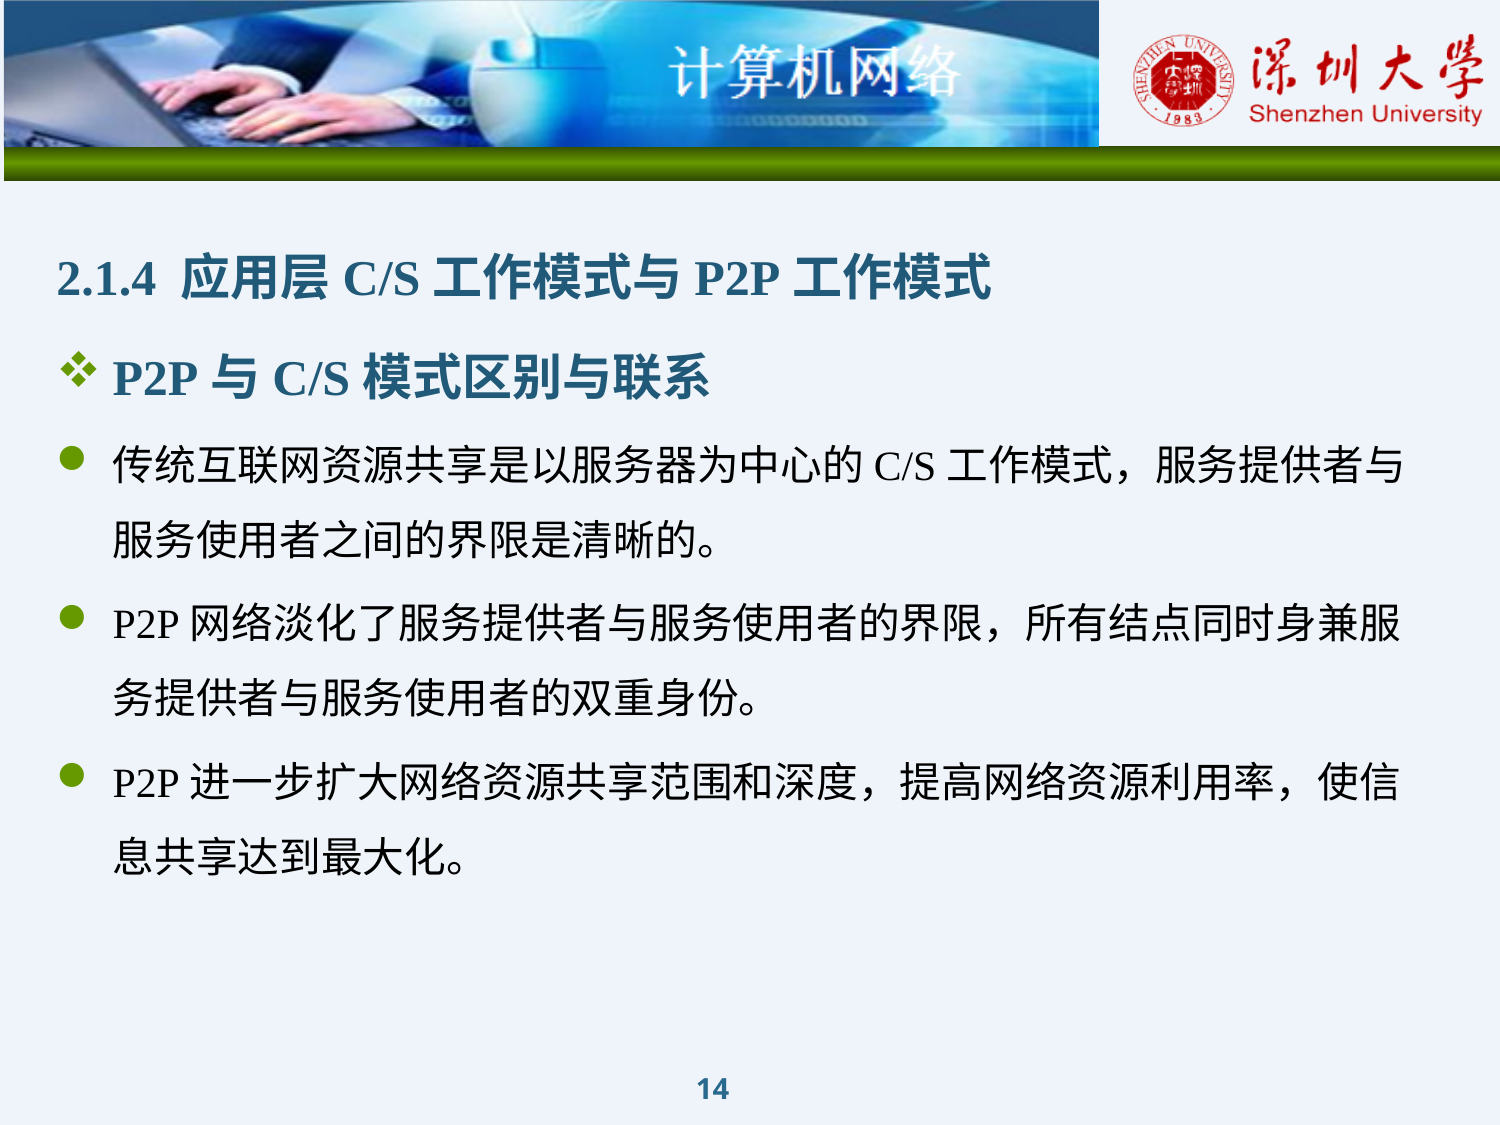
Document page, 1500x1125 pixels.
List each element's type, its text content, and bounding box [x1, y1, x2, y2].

picture [1113, 18, 1488, 147]
slide_number 14 [537, 1062, 888, 1111]
picture [3, 1, 1099, 147]
list 2.1.4 应用层C/S工作模式与P2P工作模式 P2P与C/S模式区别与联系 传统互联网资源共享是以服务器为中心的C/S工作模式，服务提供者与服务使用者之间的界限是清晰的。 P2P网络淡化了服务提供者与服务使用者的界限，所有结点同时身兼服务提供者与服务使用者的双重身份。 P2P进一步扩大网络资源共享范围和深度，提高网络资源利用率，使信息共享达到最大化。 [41, 208, 1425, 905]
